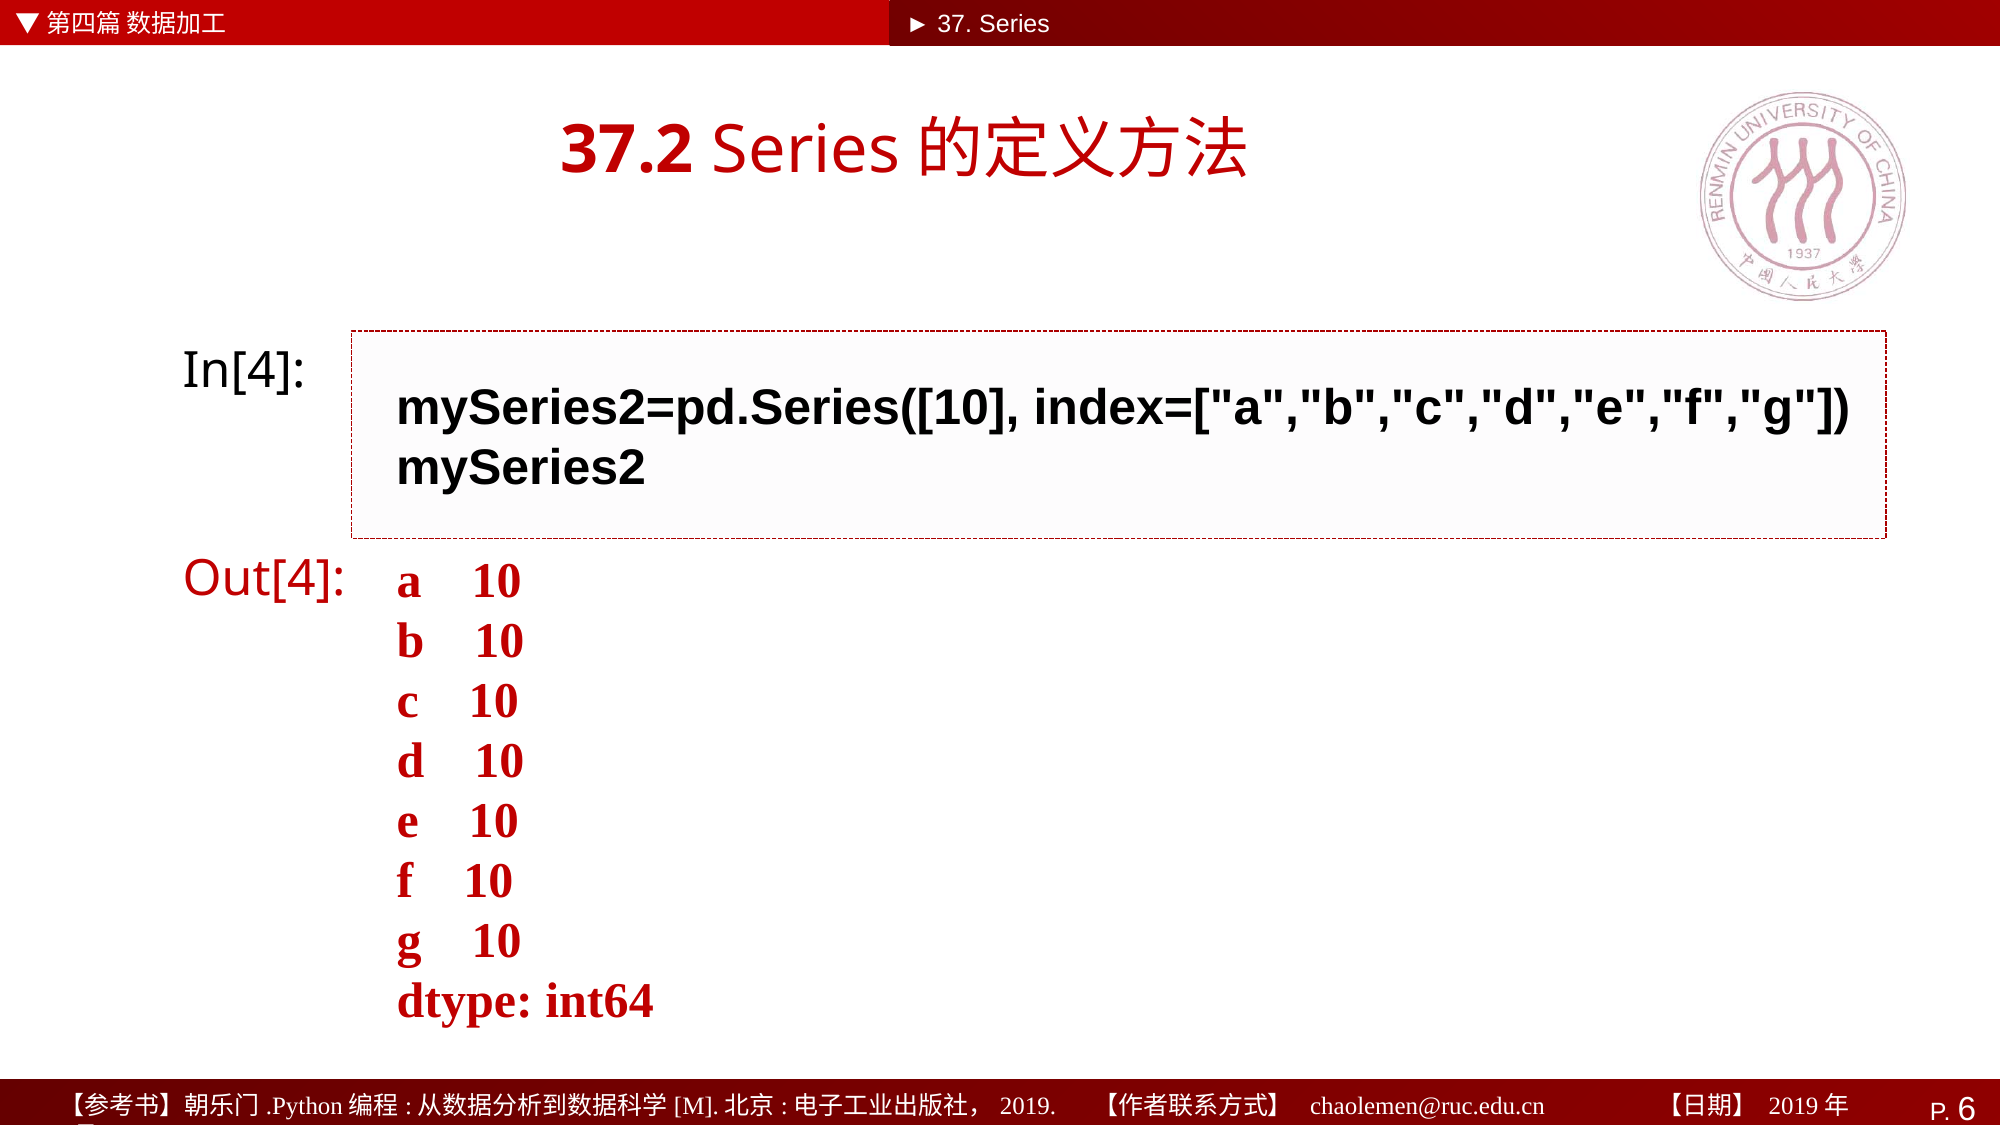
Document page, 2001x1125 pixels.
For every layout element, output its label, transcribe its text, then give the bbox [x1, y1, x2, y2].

text_box Out[4]: [167, 538, 370, 614]
text_box mySeries2=pd.Series([10], index=["a","b","c","d","e","f","g"]) mySeries2 [348, 327, 1890, 542]
text_box In[4]: [167, 330, 335, 405]
picture [1696, 89, 1910, 304]
list ▼第四篇 数据加工 [0, 0, 725, 43]
list ► 37. Series [890, 0, 1249, 43]
text_box a 10 b 10 c 10 d 10 e 10 f 10 g 10 dtype: int64 [348, 561, 1667, 1015]
title 37.2 Series的定义方法 [101, 77, 1710, 214]
